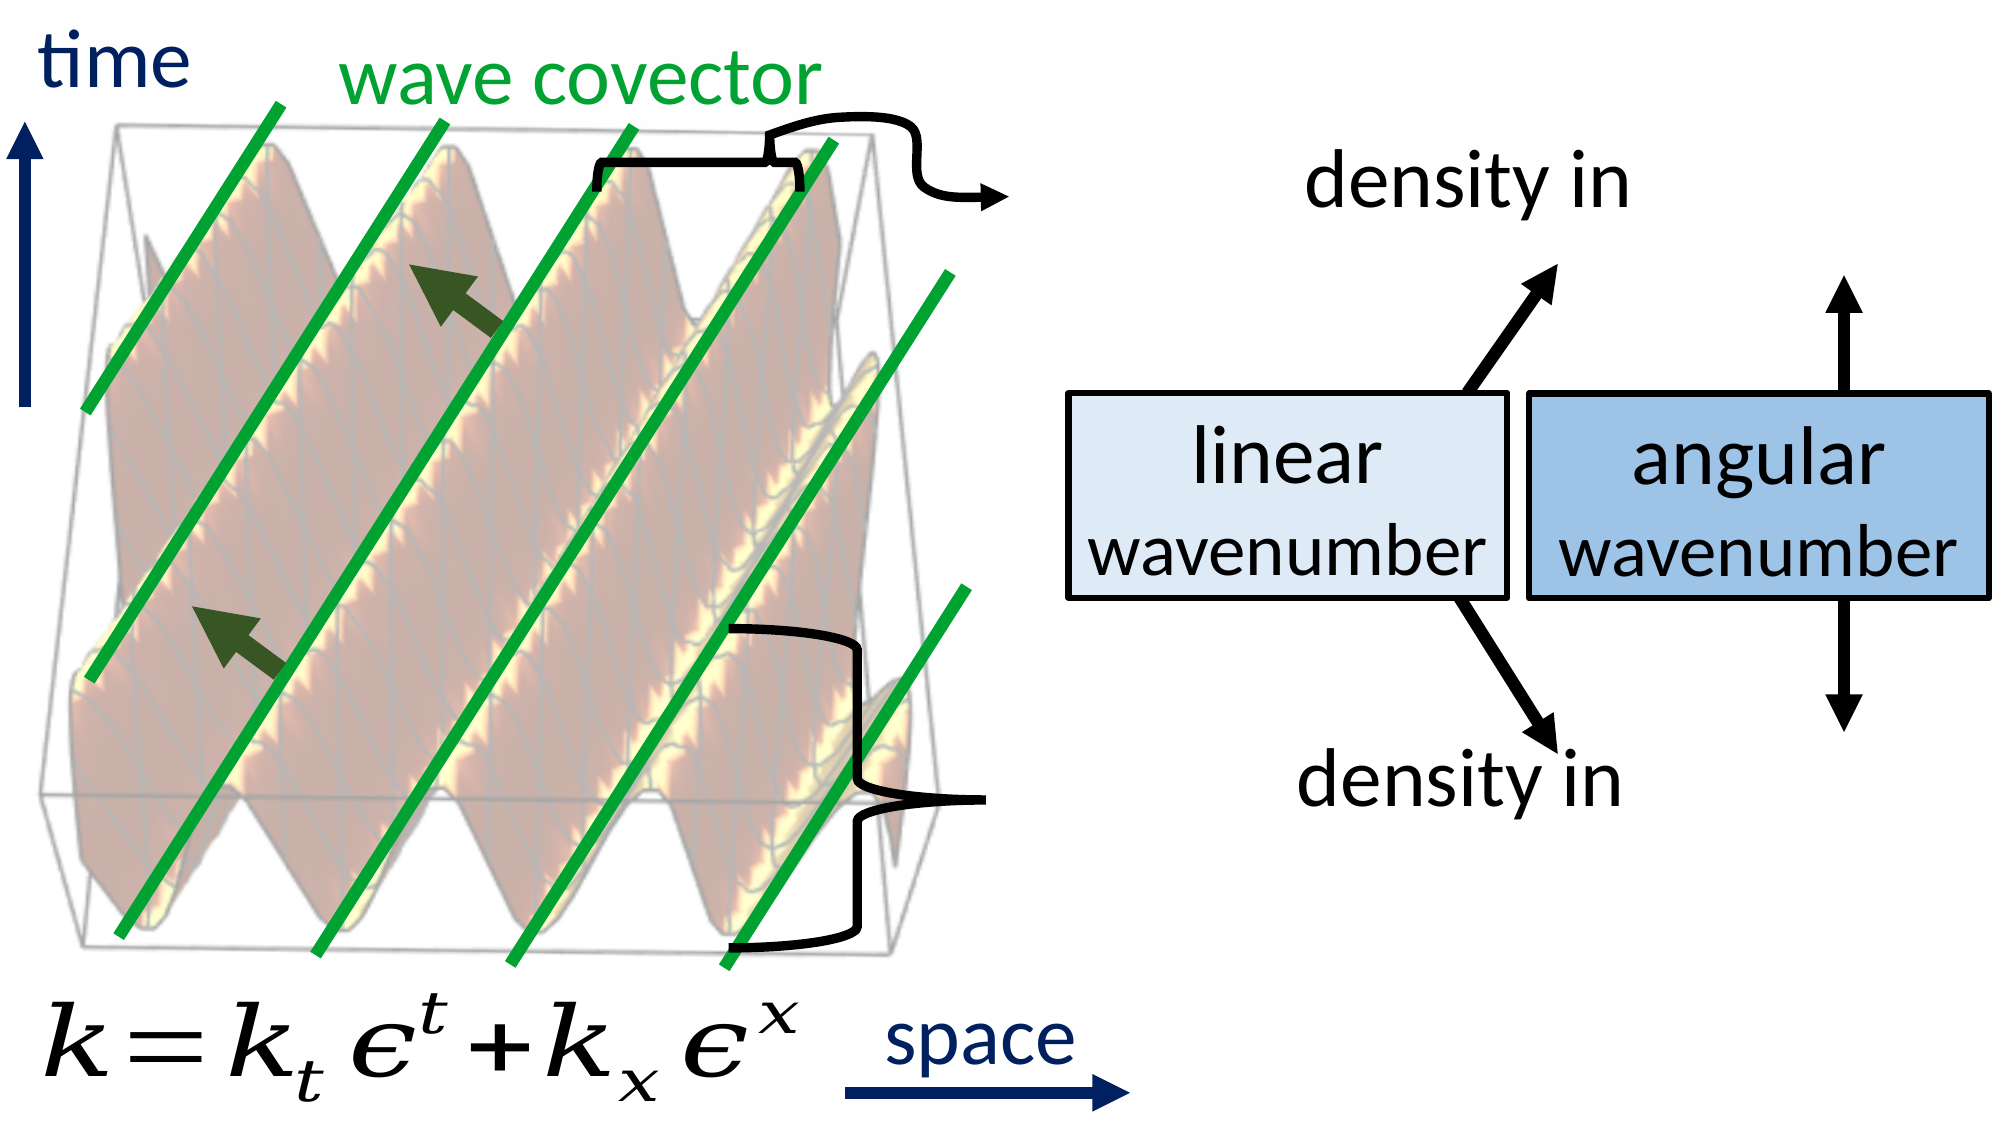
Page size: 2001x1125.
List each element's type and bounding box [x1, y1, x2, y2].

text_box [79, 13, 969, 965]
text_box [1068, 275, 1529, 628]
text_box [728, 628, 1905, 948]
text_box [1529, 275, 1989, 732]
text_box [596, 116, 1942, 275]
text_box [844, 973, 1155, 1093]
text_box [0, 0, 283, 408]
picture [34, 408, 950, 966]
